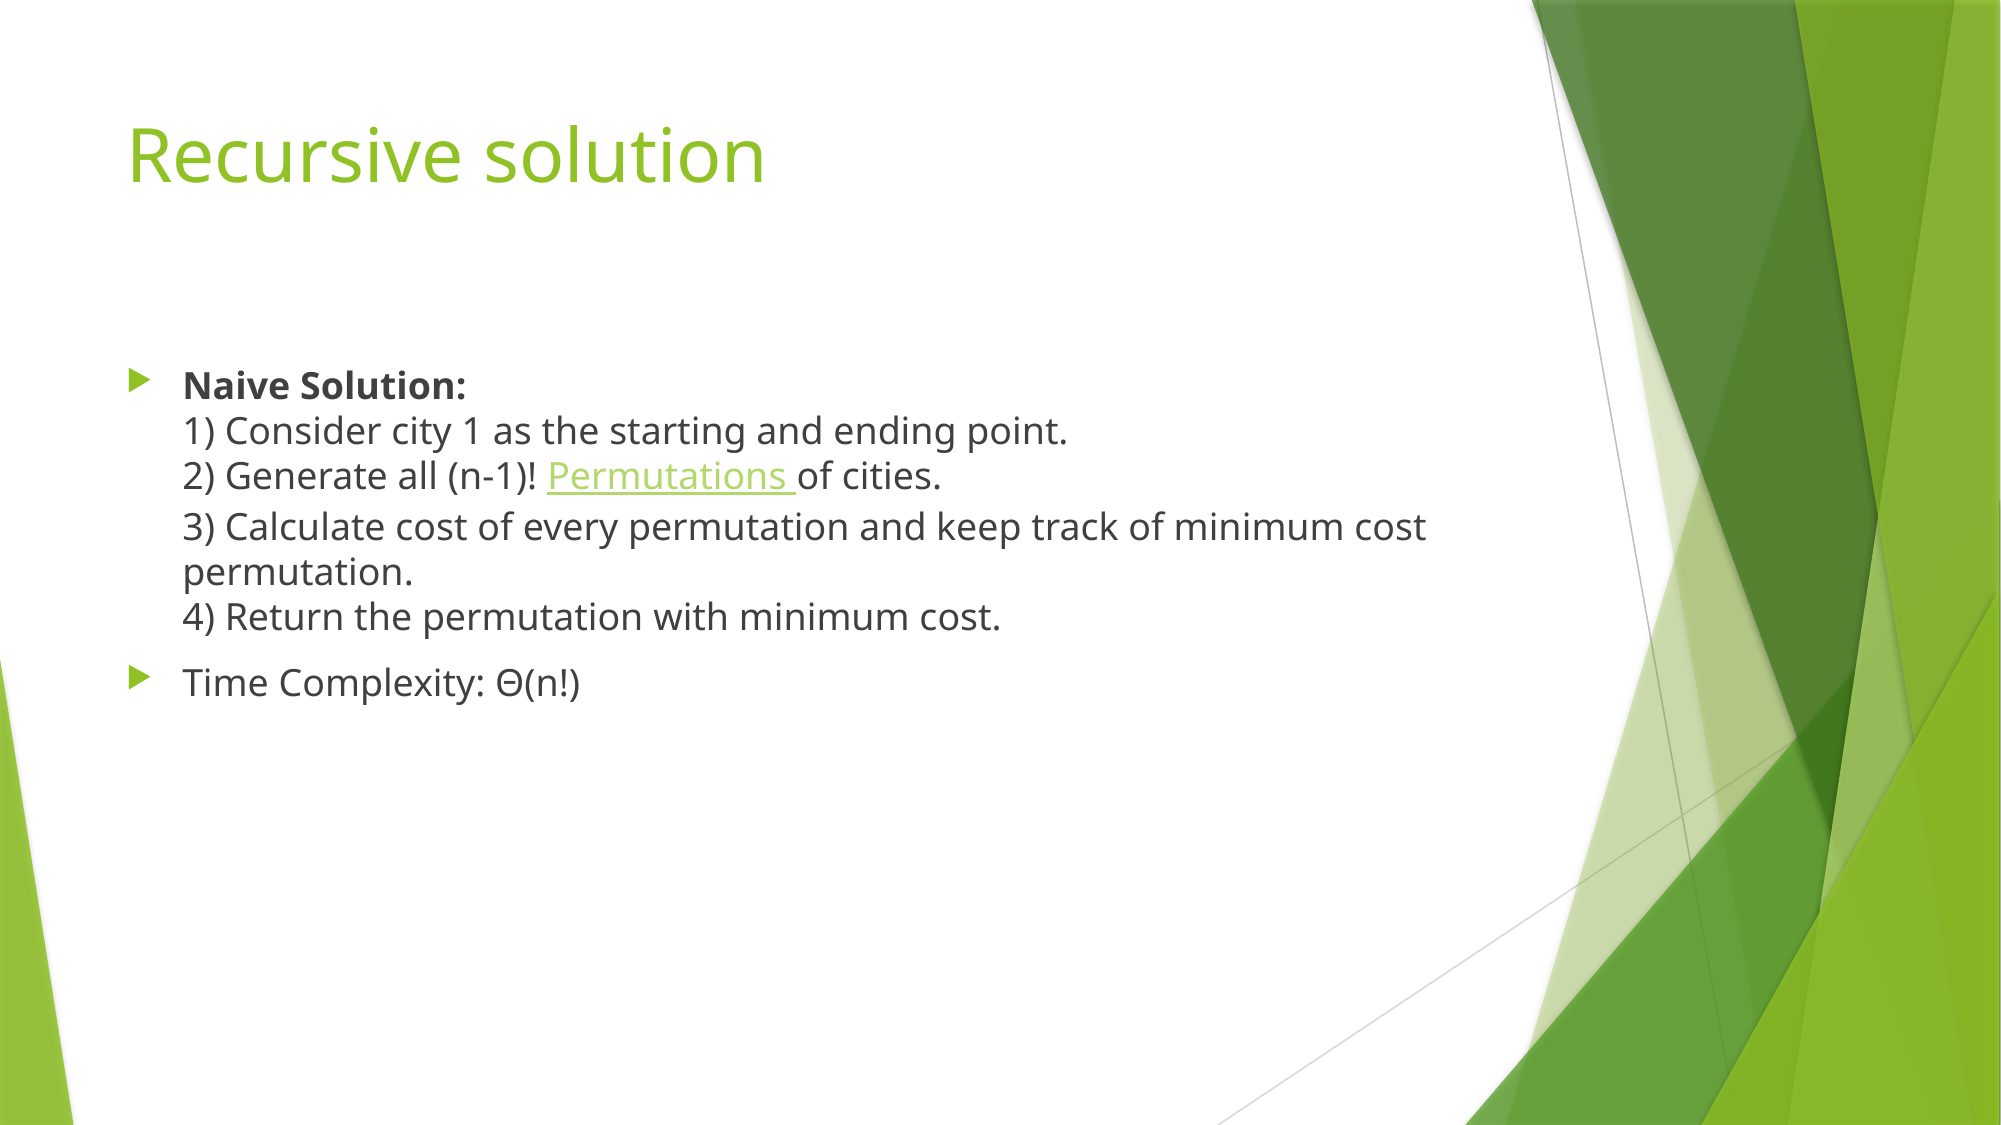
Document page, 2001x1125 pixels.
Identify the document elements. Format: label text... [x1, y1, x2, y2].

list Naive Solution: 1) Consider city 1 as the starting and ending point. 2) Generate all (n-1)! Permutations of cities. 3) Calculate cost of every permutation and keep track of minimum cost permutation. 4) Return the permutation with minimum cost. Time Complexity: Θ(n!) [111, 354, 1522, 992]
title Recursive solution [111, 99, 1522, 317]
